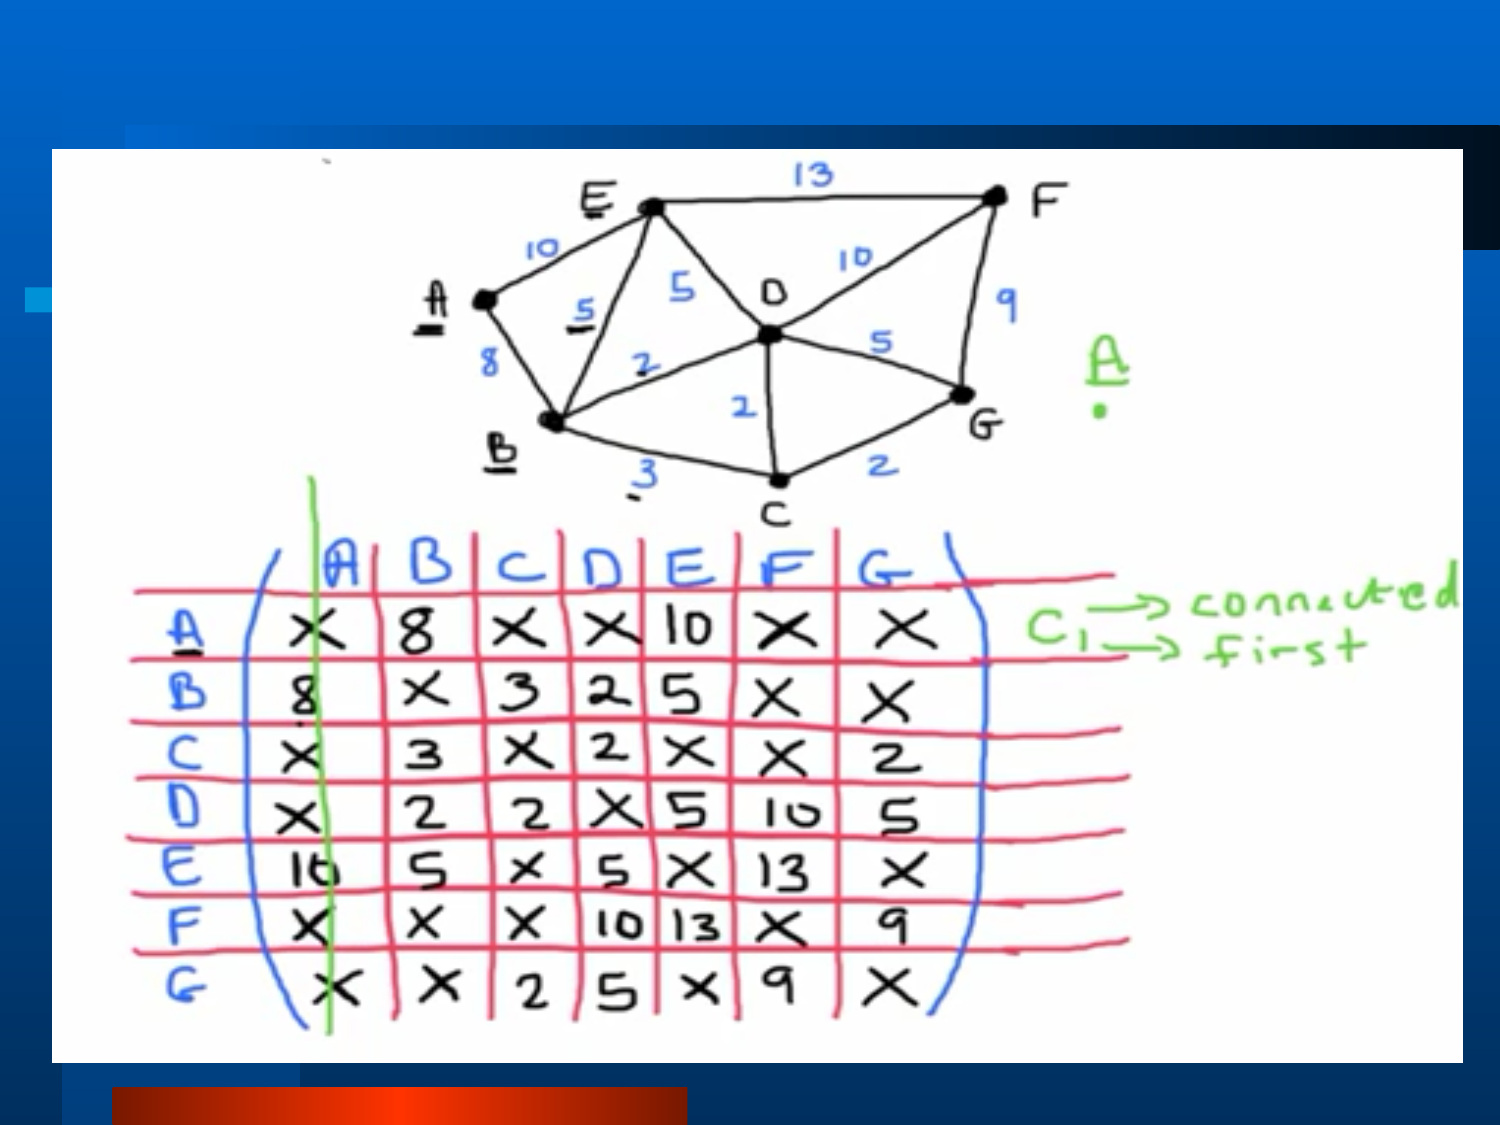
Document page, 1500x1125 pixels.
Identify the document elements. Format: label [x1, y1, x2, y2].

list [52, 149, 1463, 1063]
